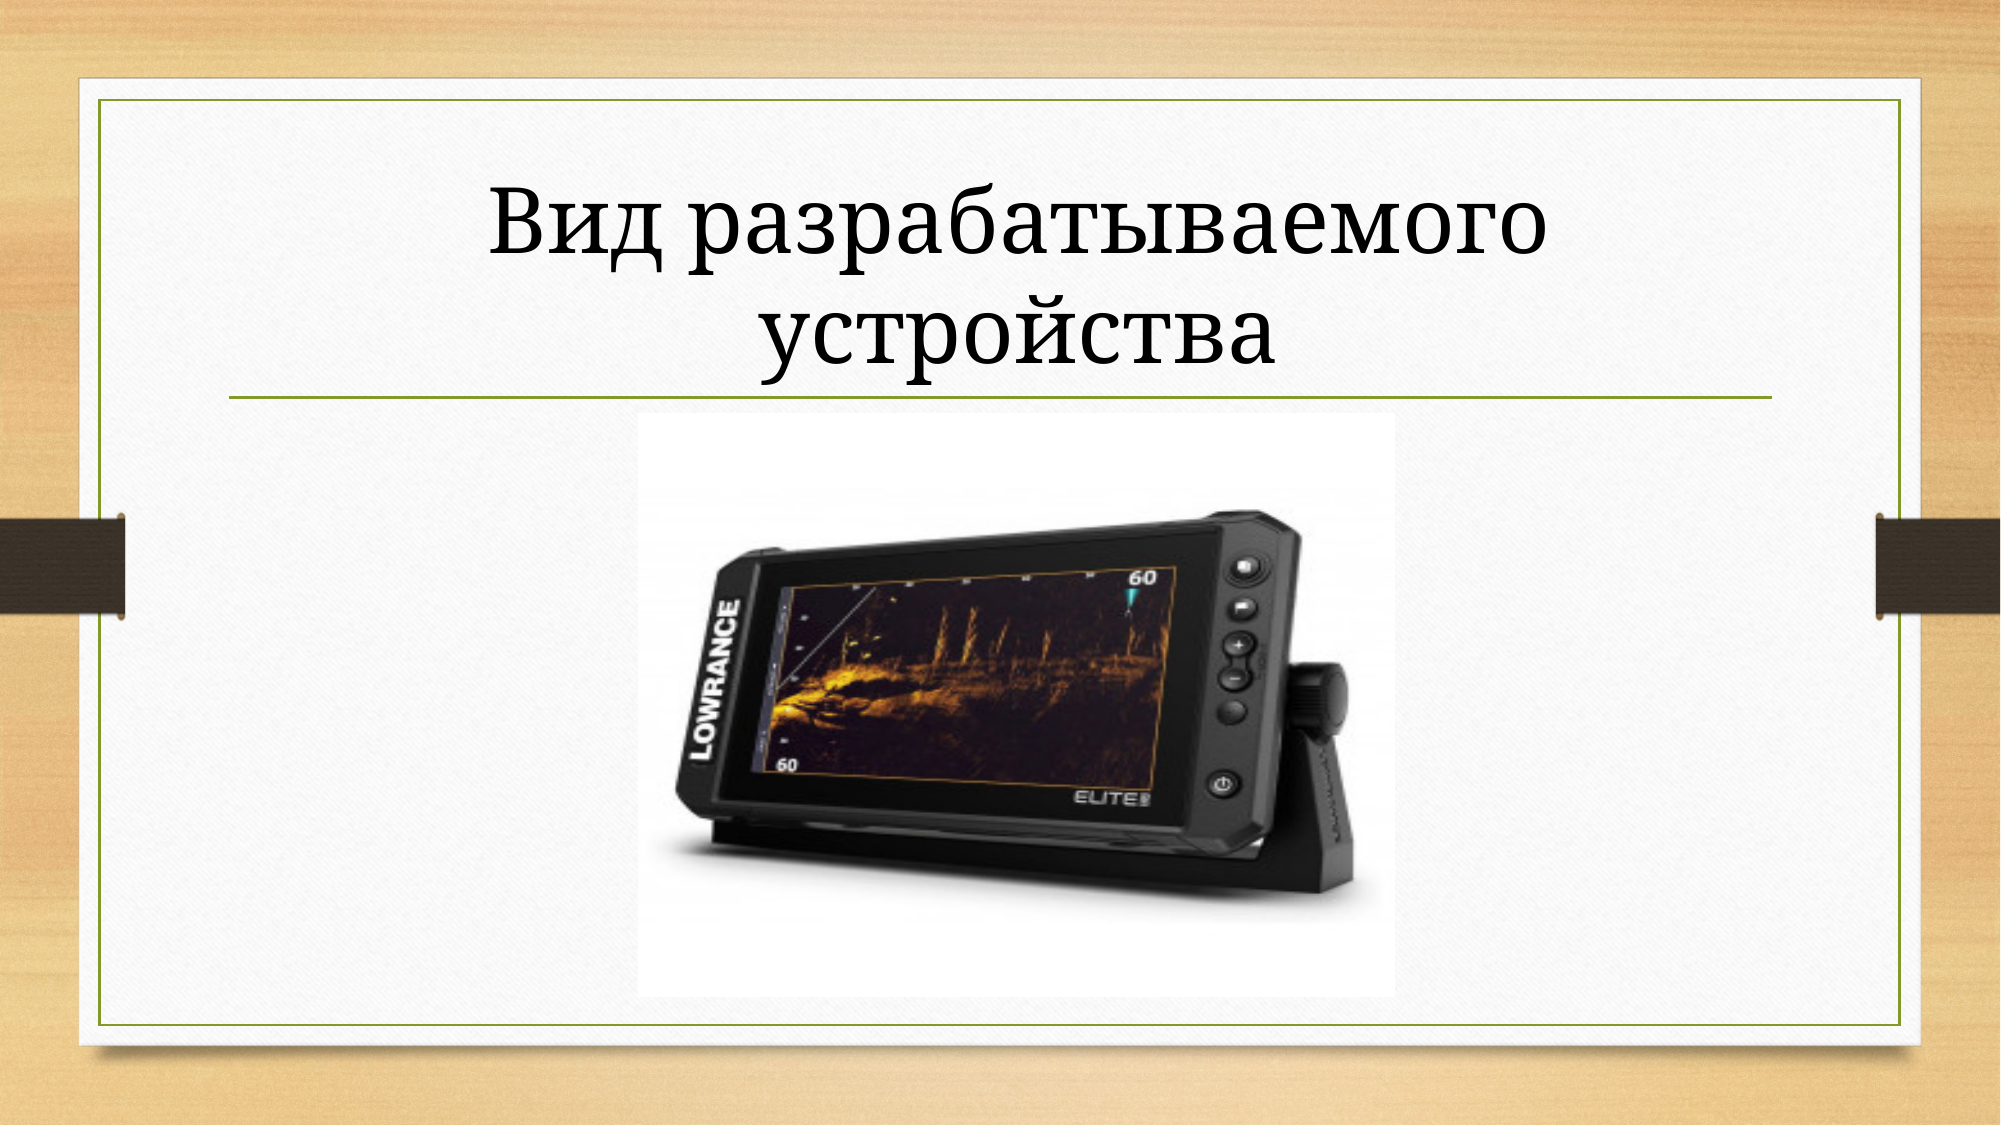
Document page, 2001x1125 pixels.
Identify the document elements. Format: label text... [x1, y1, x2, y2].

text_box Вид разрабатываемого устройства [361, 154, 1677, 389]
picture [0, 0, 2001, 1125]
